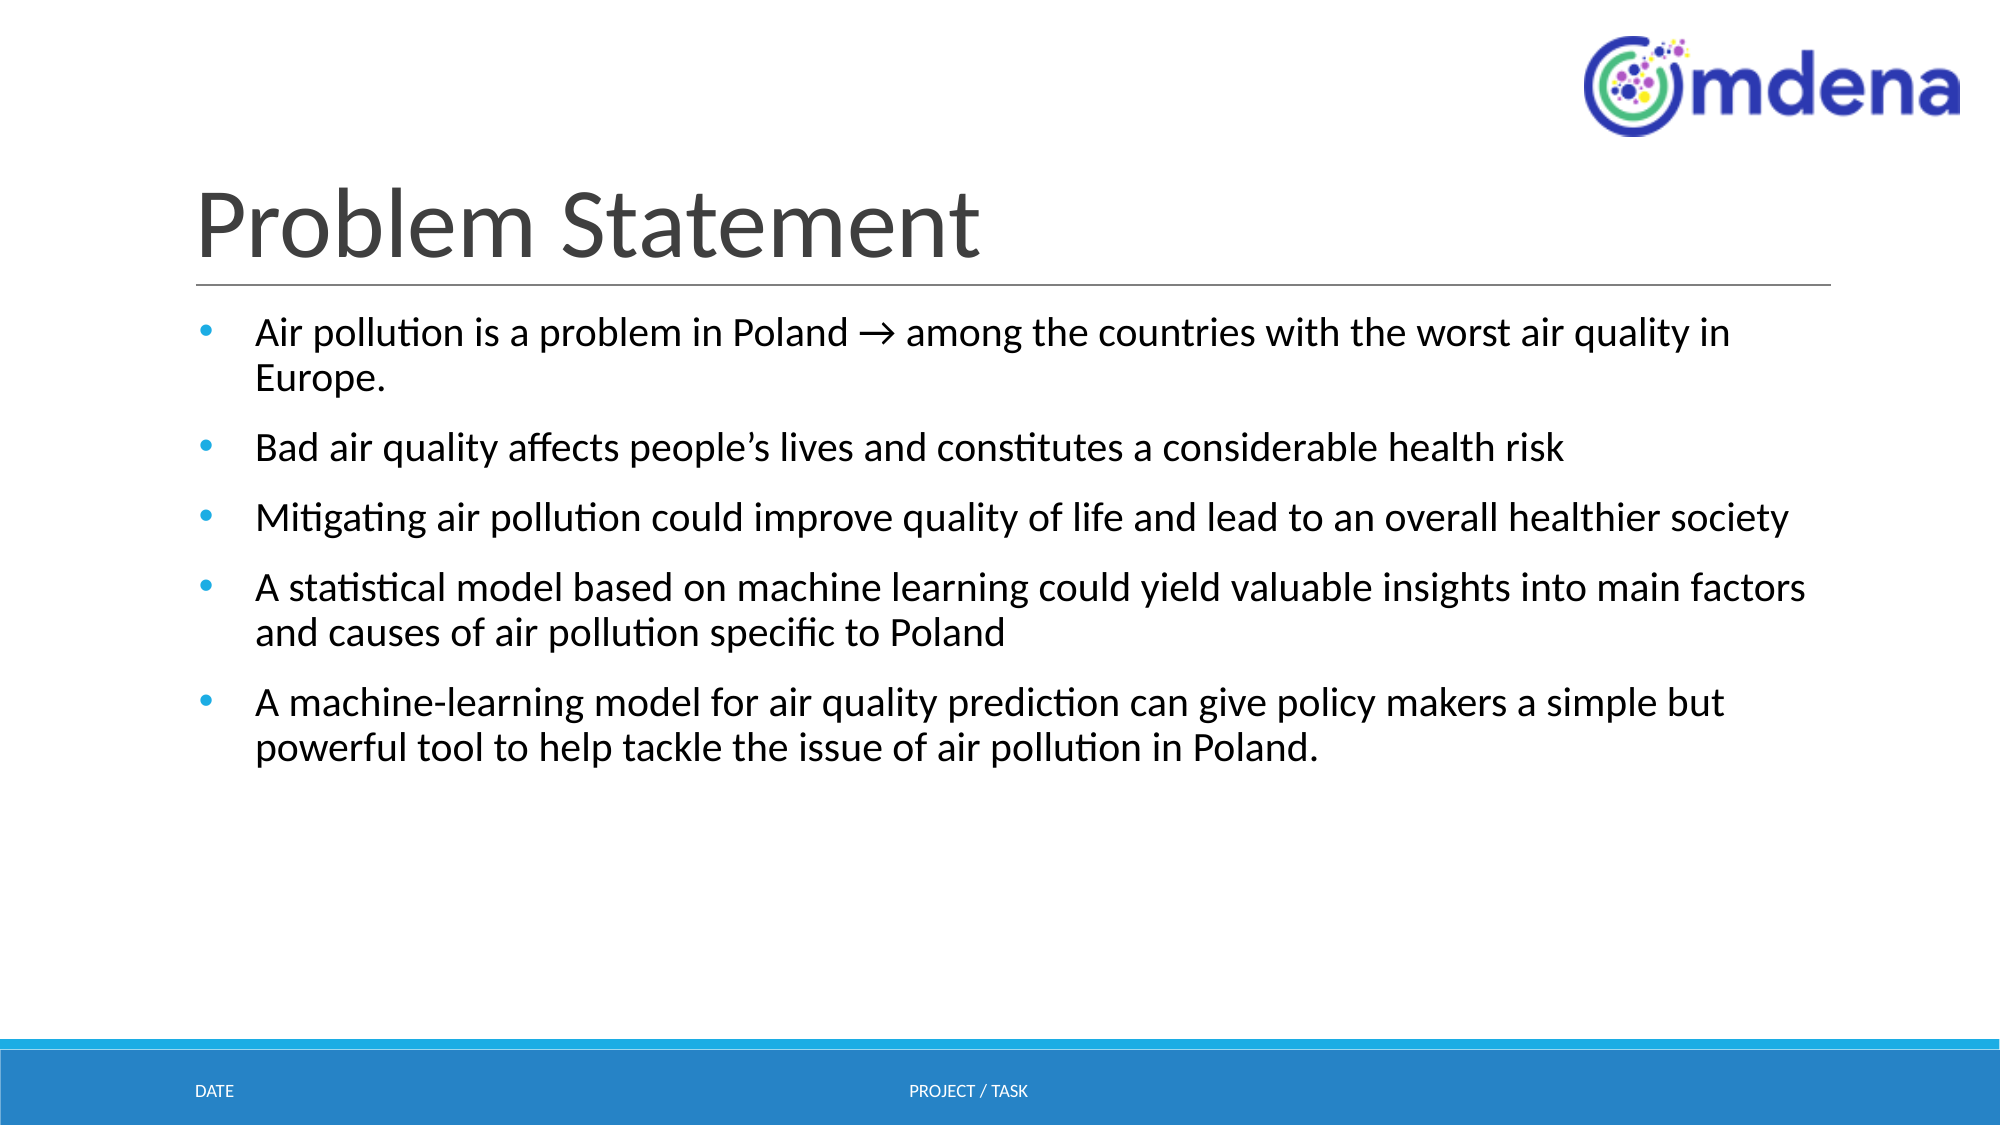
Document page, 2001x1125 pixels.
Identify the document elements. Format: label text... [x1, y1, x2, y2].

slide_number DATE [180, 1059, 586, 1120]
list Air pollution is a problem in Poland → among the countries with the worst air quality in Europe. Bad air quality affects people’s lives and constitutes a considerable health risk Mitigating air pollution could improve quality of life and lead to an overall healthier society A statistical model based on machine learning could yield valuable insights into main factors and causes of air pollution specific to Poland A machine-learning model for air quality prediction can give policy makers a simple but powerful tool to help tackle the issue of air pollution in Poland. [180, 302, 1830, 963]
title Problem Statement [180, 47, 1830, 285]
footer PROJECT / TASK [894, 1059, 1396, 1120]
picture [1584, 36, 1961, 137]
